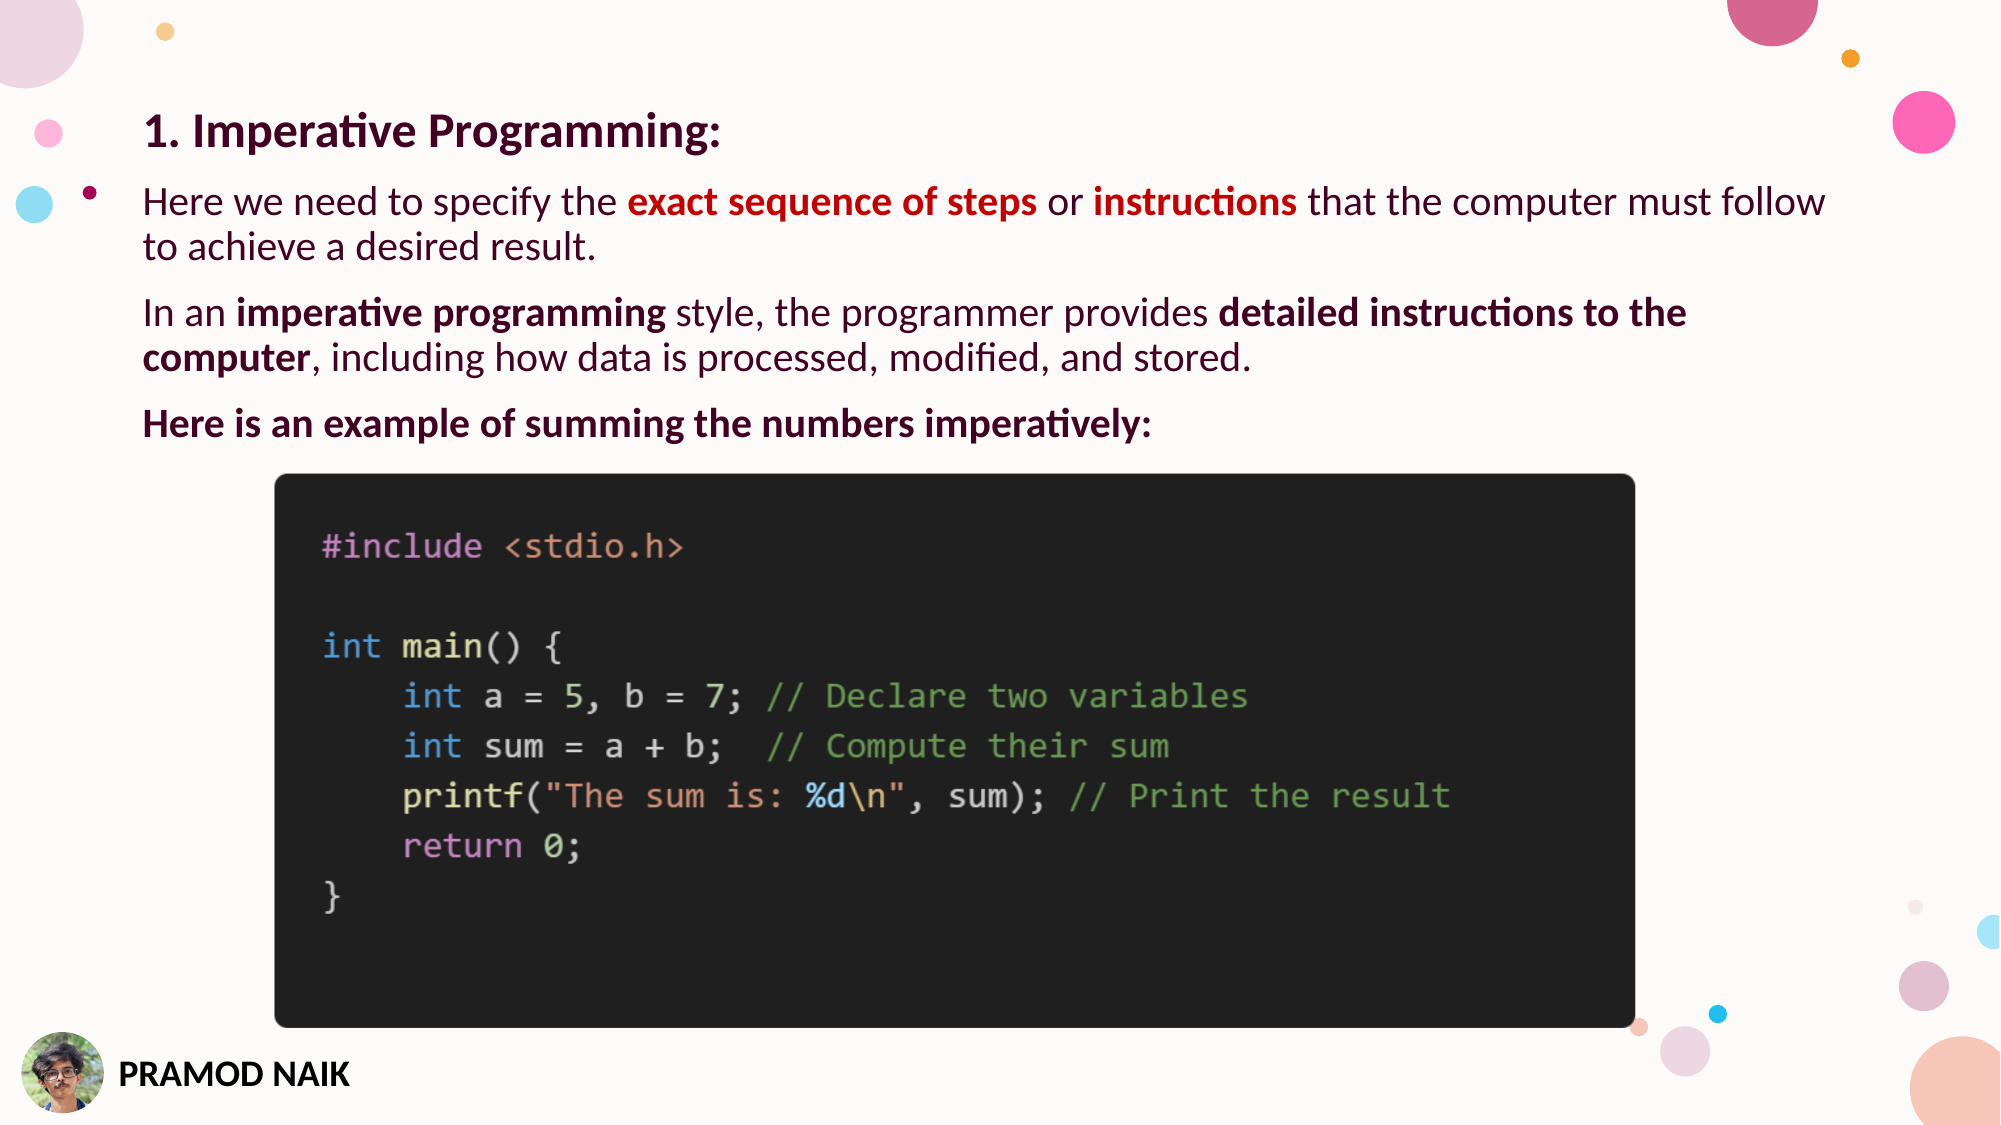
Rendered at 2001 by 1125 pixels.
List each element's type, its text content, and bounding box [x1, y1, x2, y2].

list 1. Imperative Programming: Here we need to specify the exact sequence of steps or instructions that the computer must follow to achieve a desired result. In an imperative programming style, the programmer provides detailed instructions to the computer, including how data is processed, modified, and stored. Here is an example of summing the numbers imperatively: [127, 97, 1877, 1014]
picture [21, 1031, 104, 1114]
picture [273, 467, 1642, 1028]
